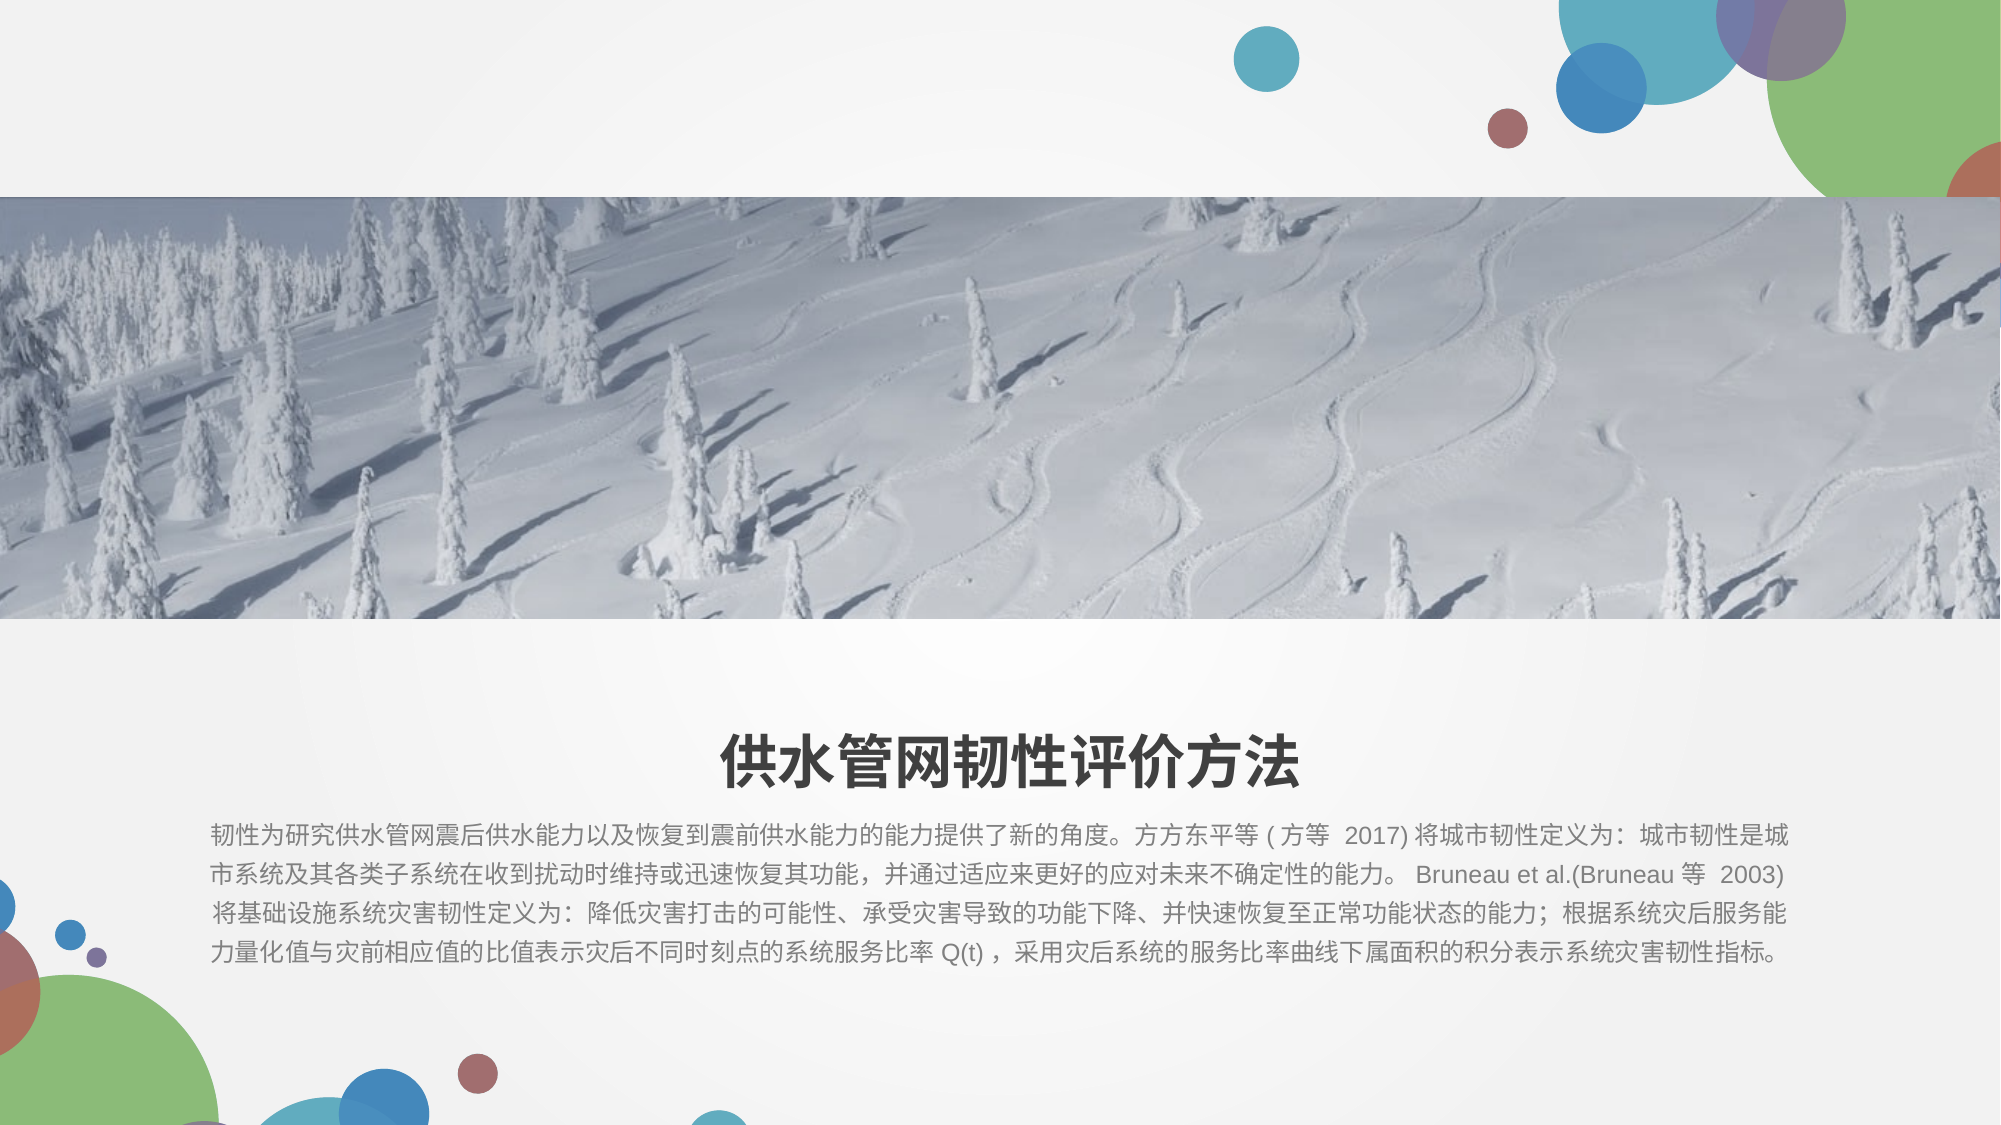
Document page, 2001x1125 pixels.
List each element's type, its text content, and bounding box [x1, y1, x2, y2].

text_box 韧性为研究供水管网震后供水能力以及恢复到震前供水能力的能力提供了新的角度。方方东平等(方等 2017)将城市韧性定义为：城市韧性是城市系统及其各类子系统在收到扰动时维持或迅速恢复其功能，并通过适应来更好的应对未来不确定性的能力。Bruneau et al.(Bruneau等 2003)将基础设施系统灾害韧性定义为：降低灾害打击的可能性、承受灾害导致的功能下降、并快速恢复至正常功能状态的能力；根据系统灾后服务能力量化值与灾前相应值的比值表示灾后不同时刻点的系统服务比率Q(t)，采用灾后系统的服务比率曲线下属面积的积分表示系统灾害韧性指标。 [194, 803, 1806, 940]
picture [0, 197, 2000, 620]
text_box 供水管网韧性评价方法 [629, 696, 1393, 794]
